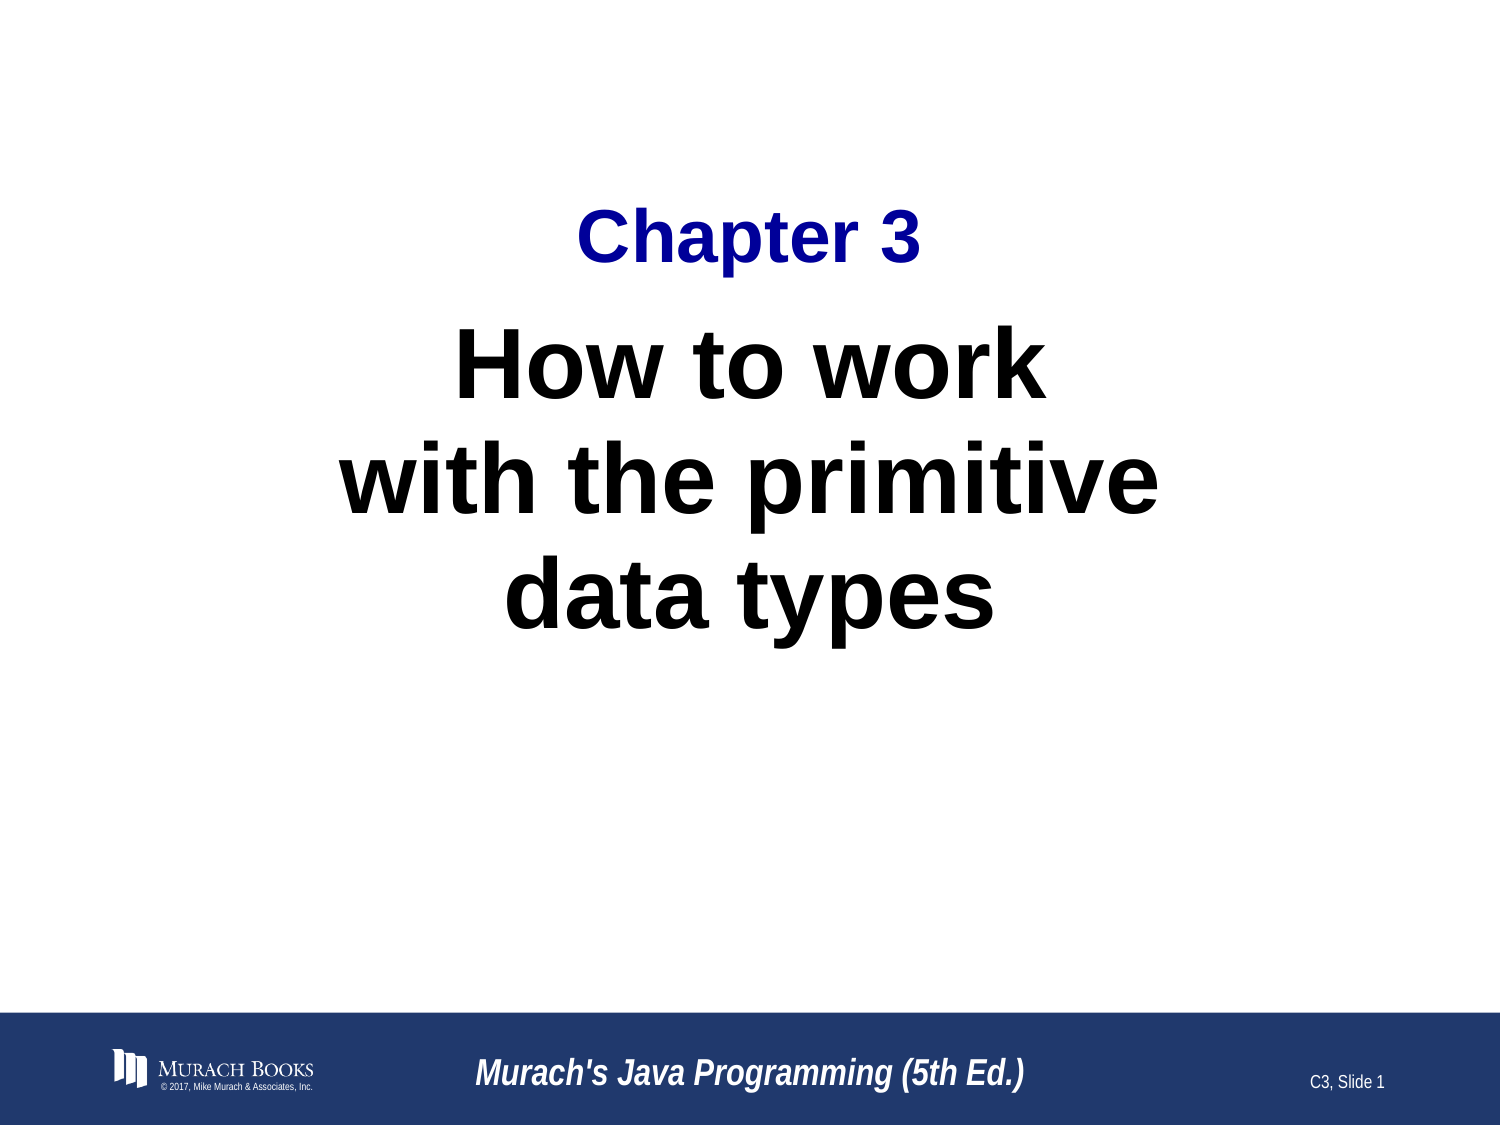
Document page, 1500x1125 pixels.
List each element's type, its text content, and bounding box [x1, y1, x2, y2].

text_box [150, 254, 1350, 663]
slide_number Murach's Java Programming (5th Ed.) [463, 1025, 1050, 1100]
footer © 2017, Mike Murach & Associates, Inc. [12, 1025, 463, 1100]
slide_number C3, Slide 1 [1087, 1025, 1400, 1100]
title Chapter 3 [112, 187, 1388, 279]
